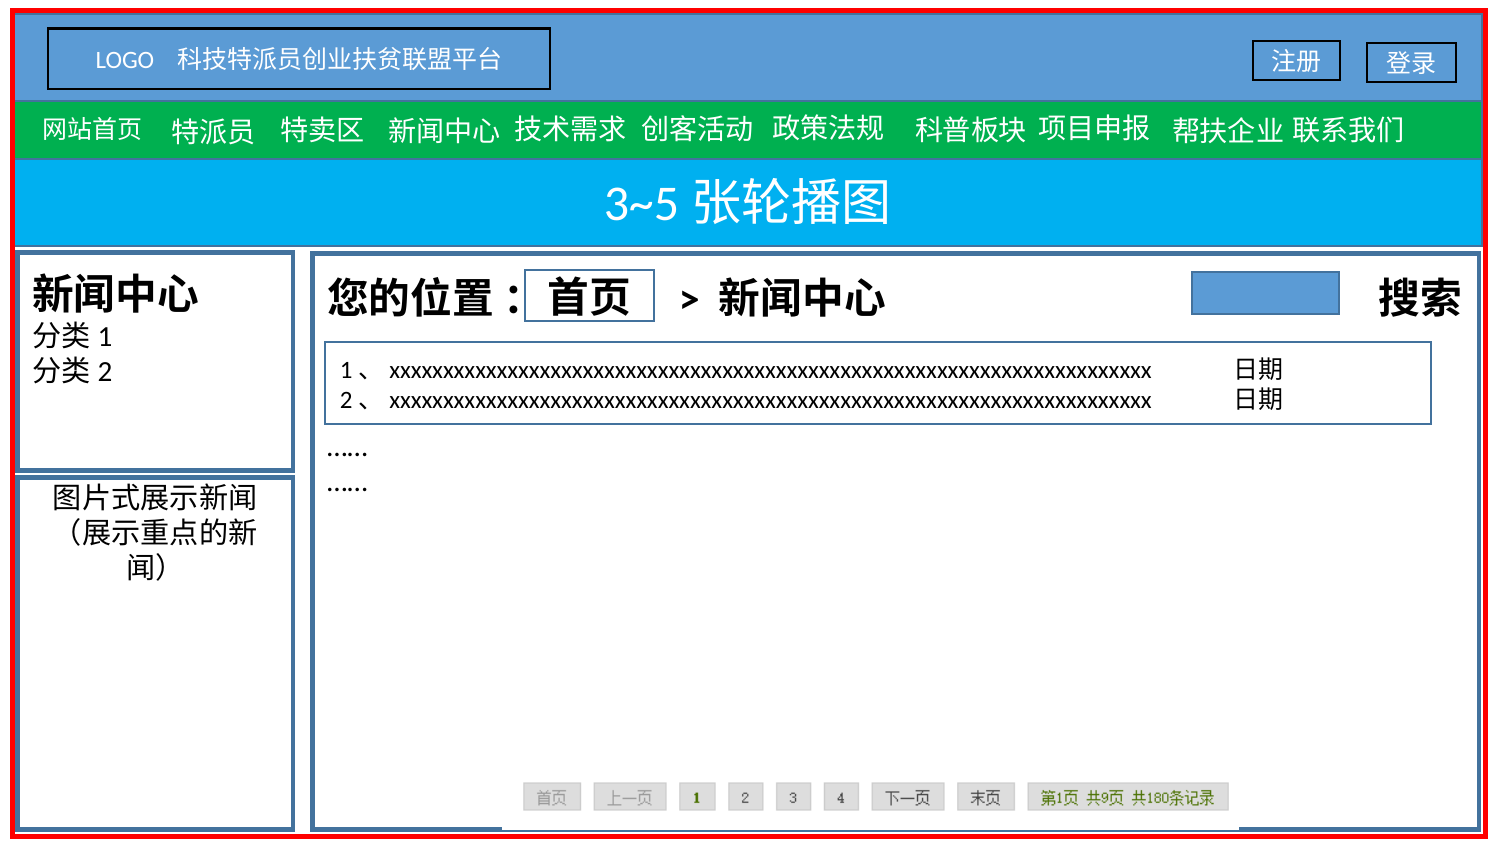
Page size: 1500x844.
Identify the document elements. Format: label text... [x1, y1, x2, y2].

text_box 特派员 [153, 107, 274, 155]
text_box 登录 [1366, 42, 1457, 83]
text_box 帮扶企业 [1154, 106, 1303, 154]
text_box [11, 10, 1487, 838]
text_box 创客活动 [623, 104, 772, 153]
text_box 图片式展示新闻（展示重点的新闻） [16, 476, 294, 830]
text_box 联系我们 [1274, 104, 1423, 153]
text_box 科普板块 [896, 104, 1045, 153]
text_box [1191, 271, 1340, 315]
picture [502, 762, 1239, 830]
text_box 新闻中心 [370, 106, 519, 154]
text_box 技术需求 [496, 104, 623, 152]
text_box 首页 [524, 269, 655, 322]
text_box 项目申报 [1020, 103, 1169, 152]
text_box 政策法规 [754, 103, 903, 151]
text_box 特卖区 [263, 105, 383, 154]
text_box 注册 [1252, 40, 1341, 81]
text_box 新闻中心 分类1 分类2 [16, 252, 294, 472]
text_box 1、xxxxxxxxxxxxxxxxxxxxxxxxxxxxxxxxxxxxxxxxxxxxxxxxxxxxxxxxxxxxxxxxxxxxxxx 日期 2、xxxxxxxxxxxxxxxxxxxxxxxxxxxxxxxxxxxxxxxxxxxxxxxxxxxxxxxxxxxxxxxxxxxxxxx 日期 [324, 341, 1432, 425]
text_box 您的位置 ： > 新闻中心 搜索 …… …… [311, 252, 1480, 830]
